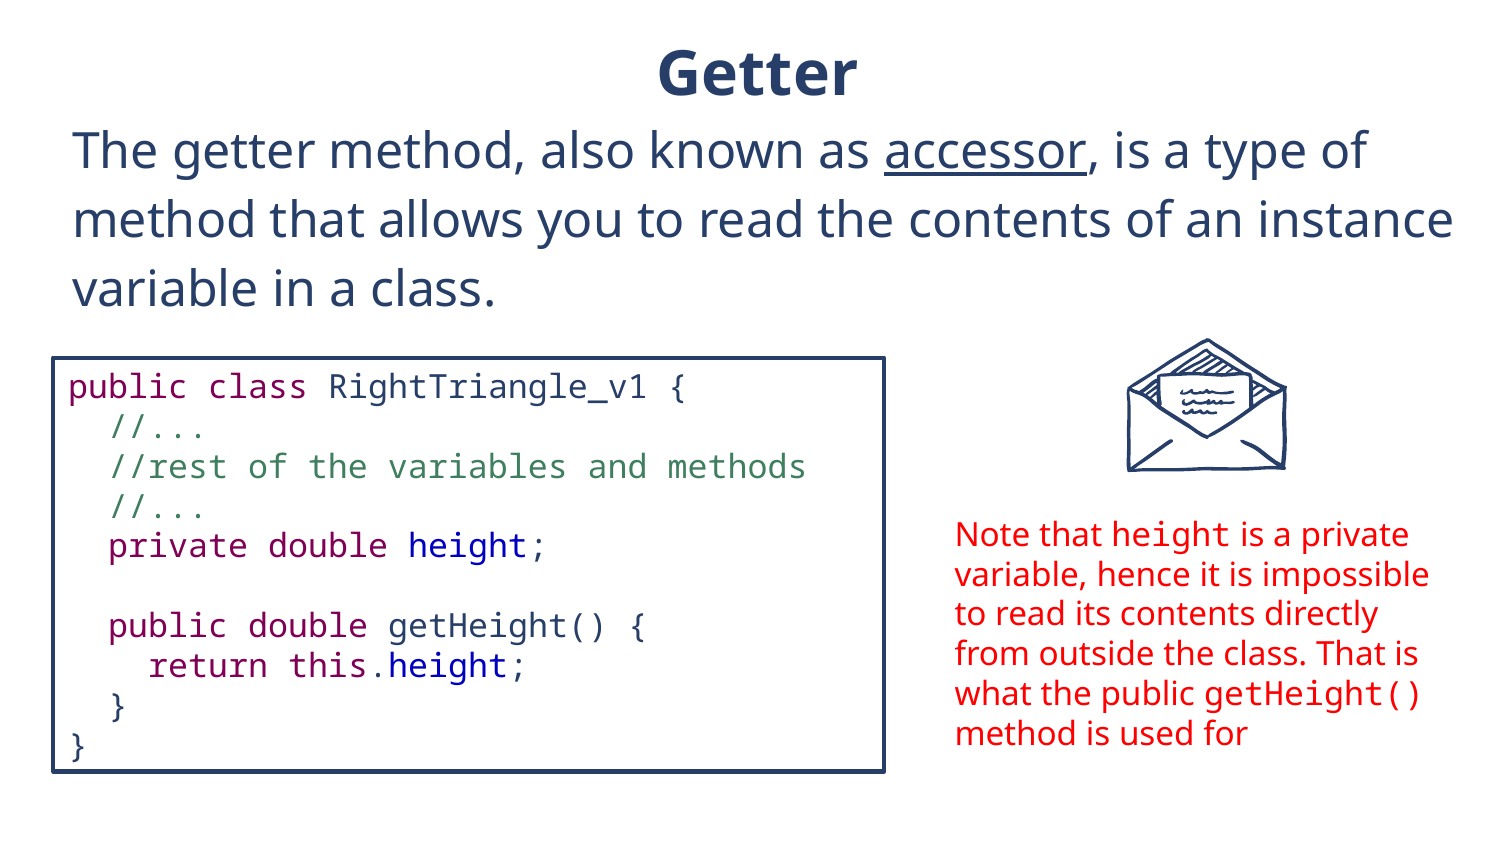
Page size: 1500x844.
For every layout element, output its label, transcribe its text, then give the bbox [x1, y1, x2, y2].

title Getter [53, 19, 1463, 109]
text_box public class RightTriangle_v1 { //... //rest of the variables and methods //... private double height; public double getHeight() { return this.height; } } [51, 356, 886, 774]
list The getter method, also known as accessor, is a type of method that allows you to read the contents of an instance variable in a class. [53, 109, 1463, 339]
text_box [1126, 338, 1287, 473]
text_box Note that height is a private variable, hence it is impossible to read its contents directly from outside the class. That is what the public getHeight() method is used for [939, 505, 1463, 760]
